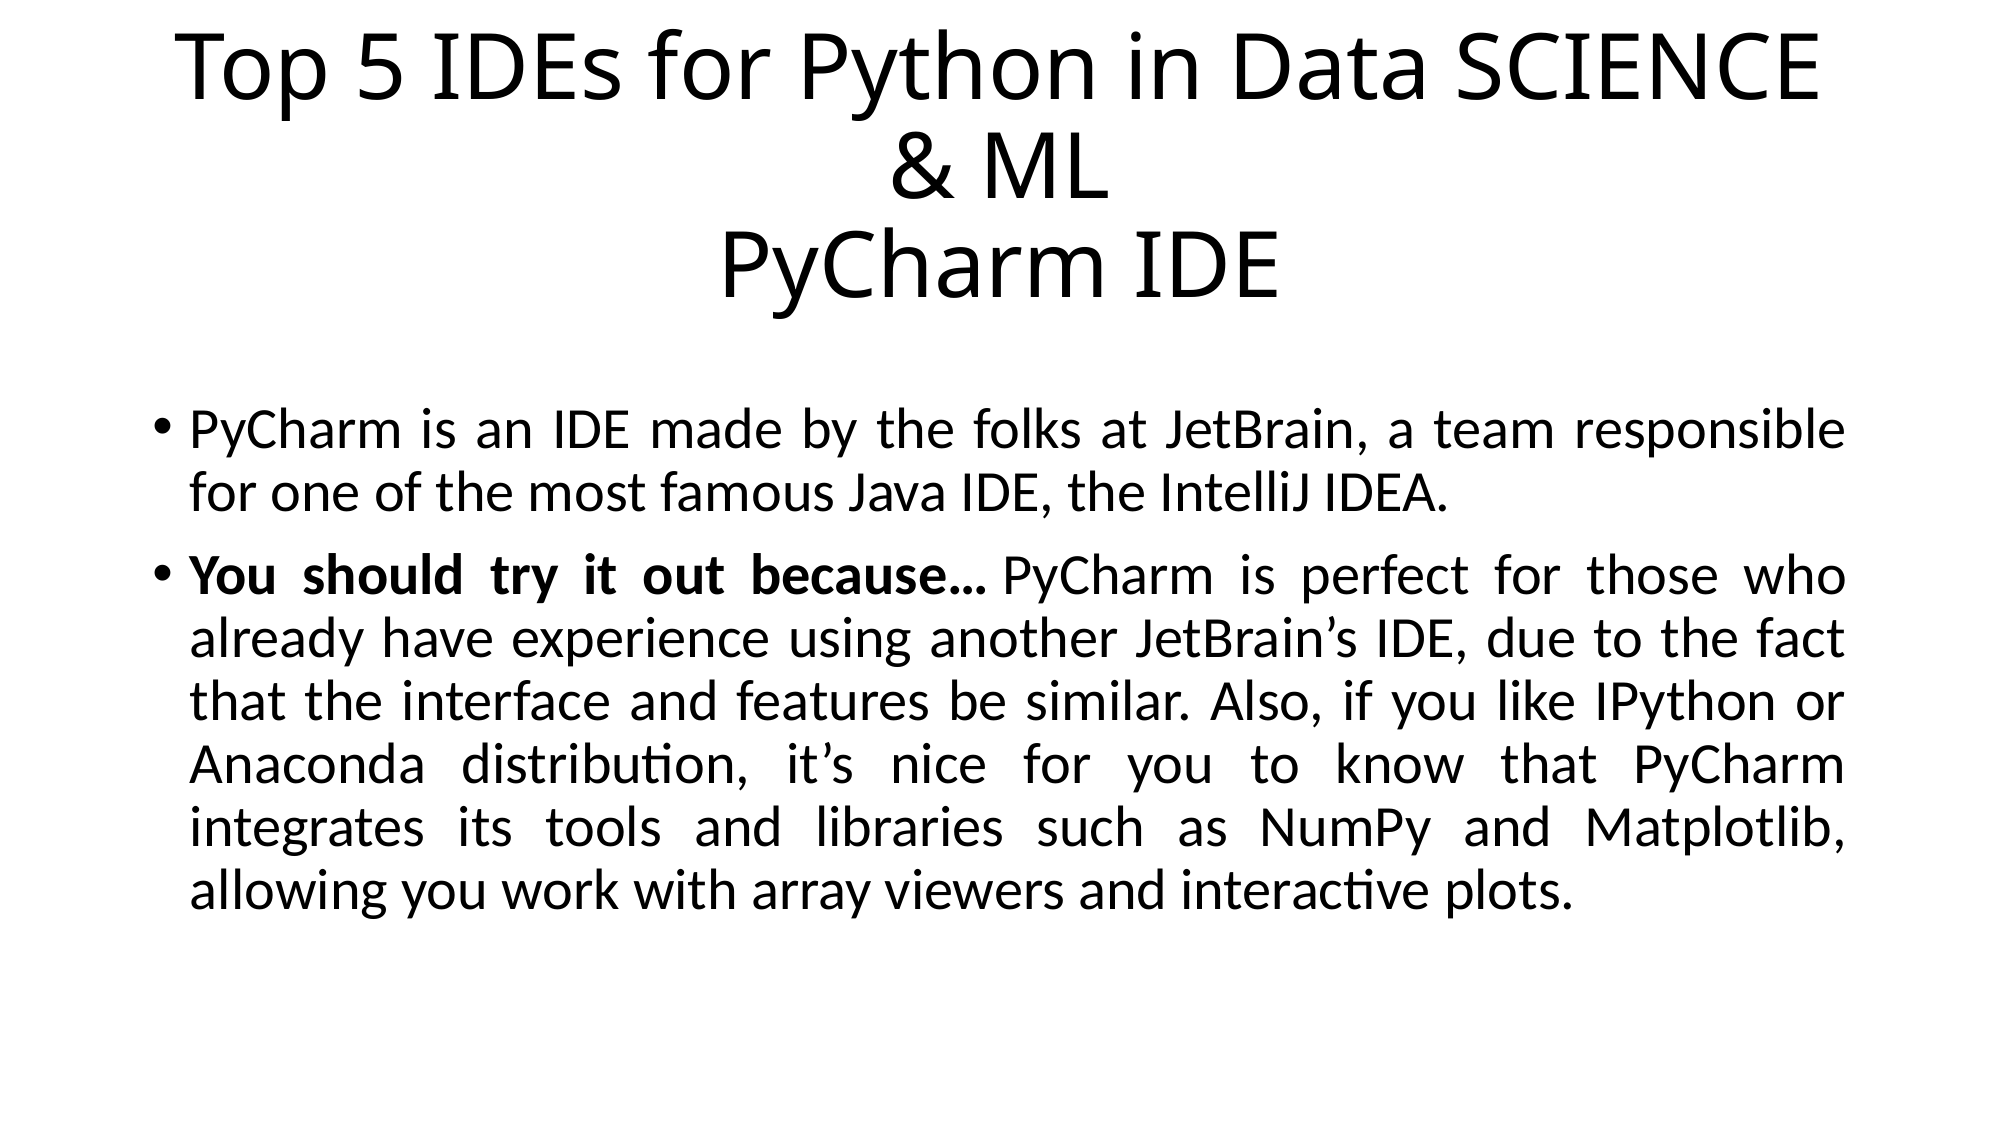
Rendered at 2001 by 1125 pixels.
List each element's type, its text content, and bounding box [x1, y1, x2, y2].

list PyCharm is an IDE made by the folks at JetBrain, a team responsible for one of the most famous Java IDE, the IntelliJ IDEA. You should try it out because… PyCharm is perfect for those who already have experience using another JetBrain’s IDE, due to the fact that the interface and features be similar. Also, if you like IPython or Anaconda distribution, it’s nice for you to know that PyCharm integrates its tools and libraries such as NumPy and Matplotlib, allowing you work with array viewers and interactive plots. [137, 299, 1863, 1014]
title Top 5 IDEs for Python in Data SCIENCE & ML PyCharm IDE [137, 59, 1863, 278]
